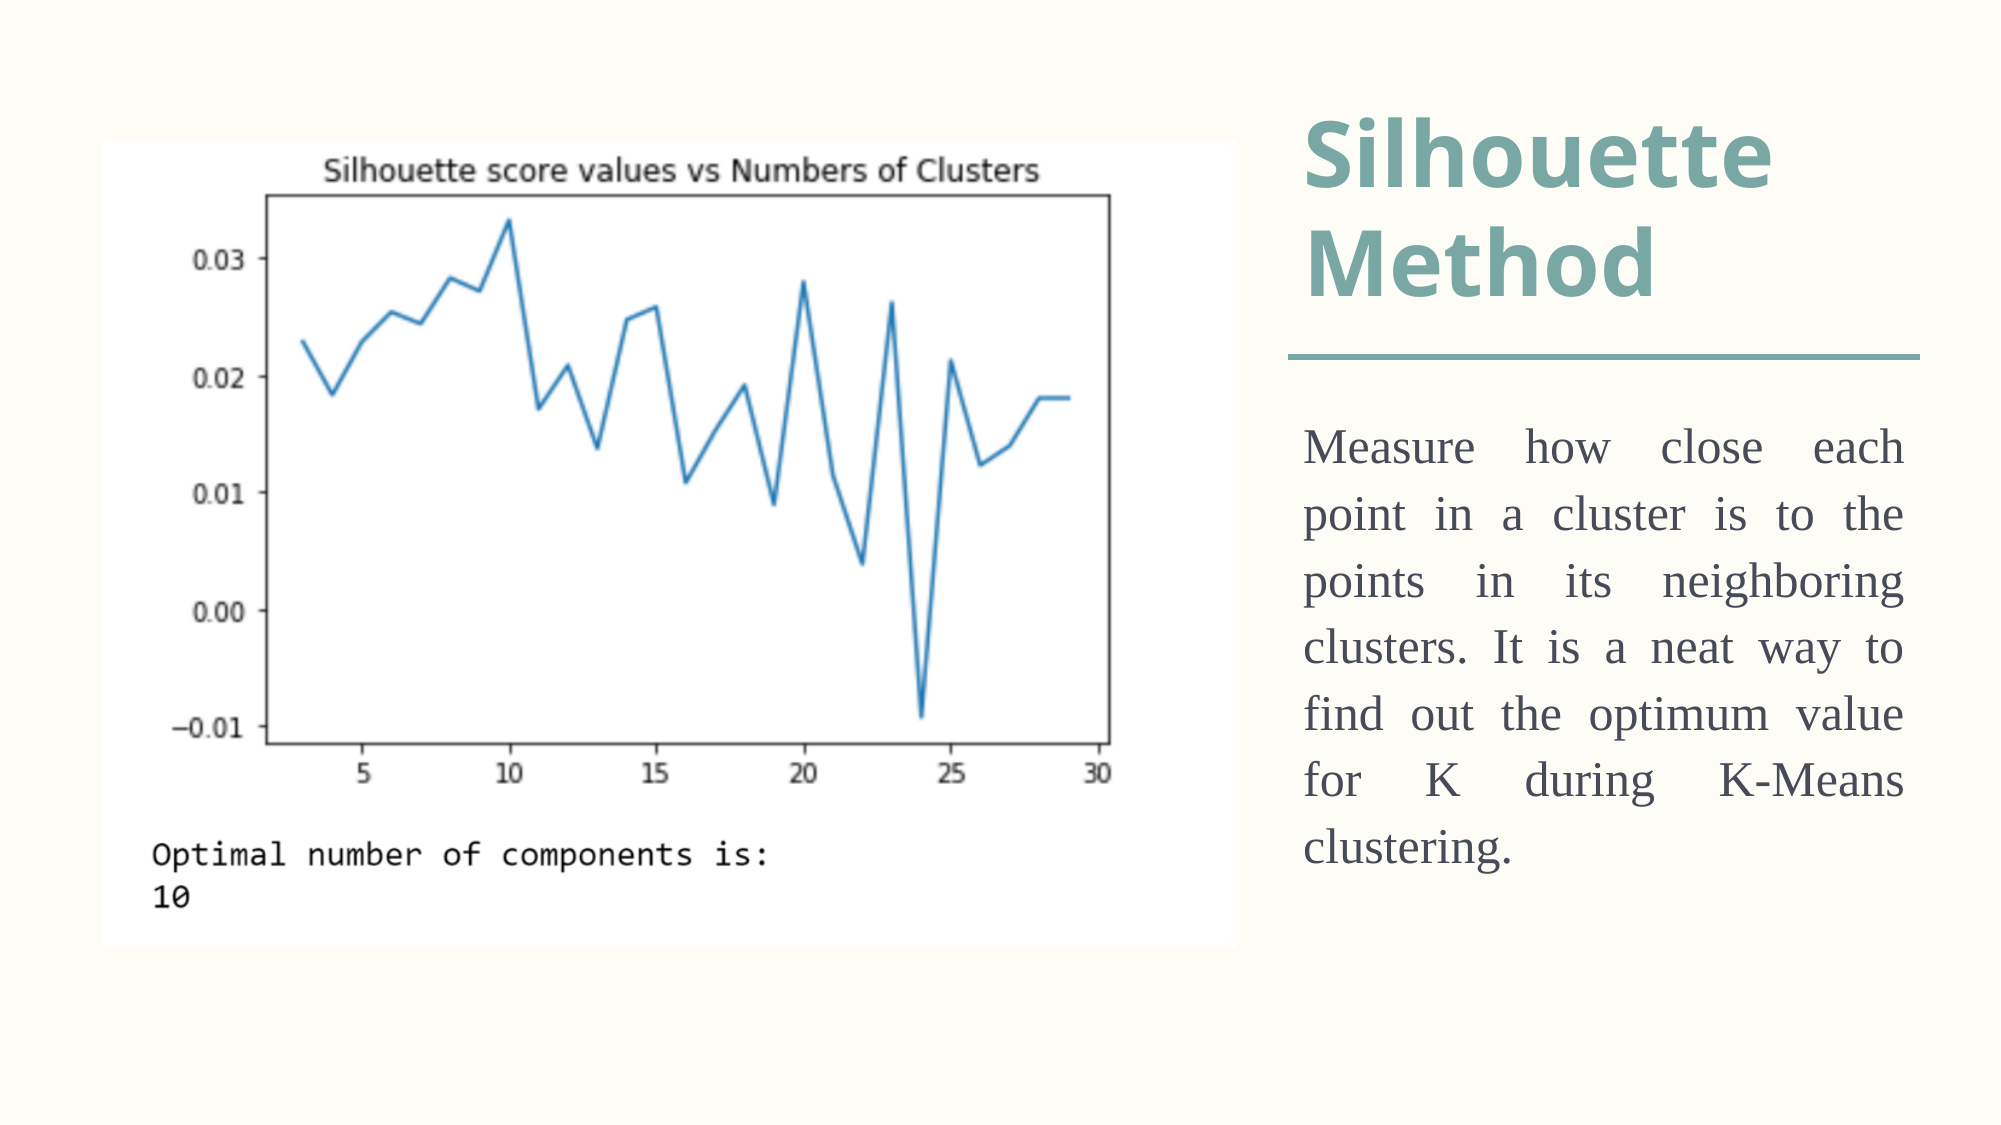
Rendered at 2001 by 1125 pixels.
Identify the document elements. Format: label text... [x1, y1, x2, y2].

list Measure how close each point in a cluster is to the points in its neighboring clusters. It is a neat way to find out the optimum value for K during K-Means clustering. [1288, 399, 1920, 1001]
text_box [0, 0, 2000, 1125]
title Silhouette Method [1288, 93, 1920, 350]
picture [103, 139, 1236, 947]
